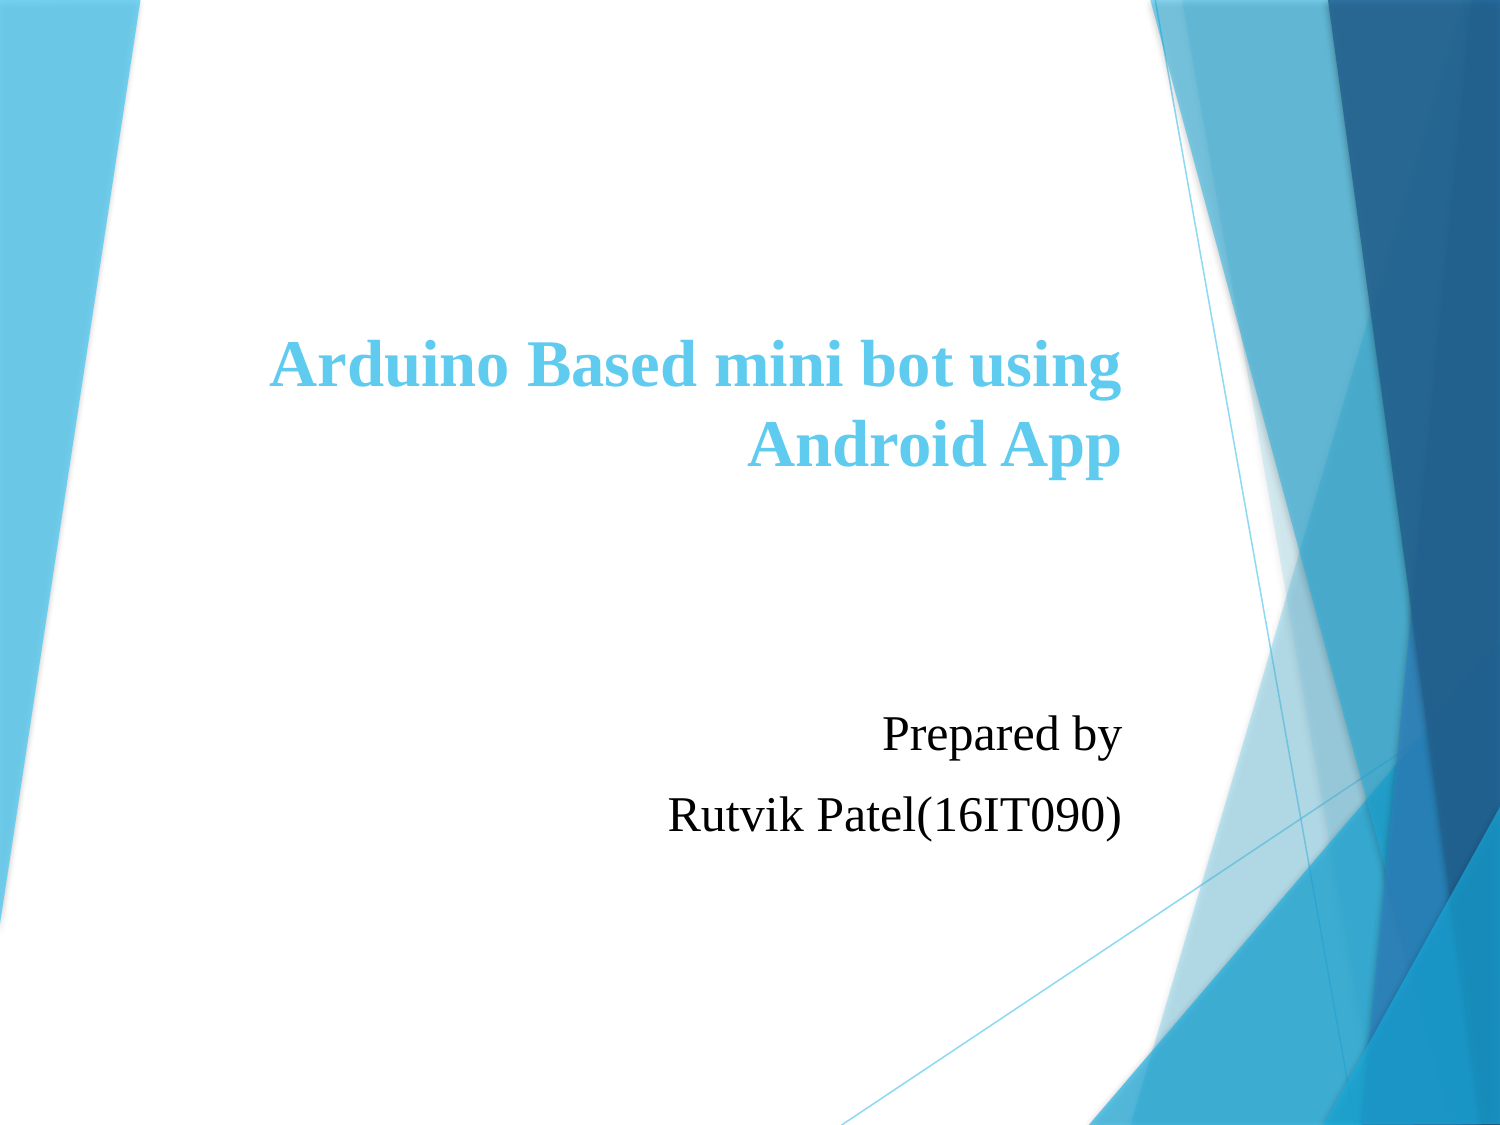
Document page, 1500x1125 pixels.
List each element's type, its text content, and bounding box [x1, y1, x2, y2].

subtitle Prepared by Rutvik Patel(16IT090) [0, 612, 1138, 863]
title Arduino Based mini bot using Android App [0, 137, 1138, 488]
